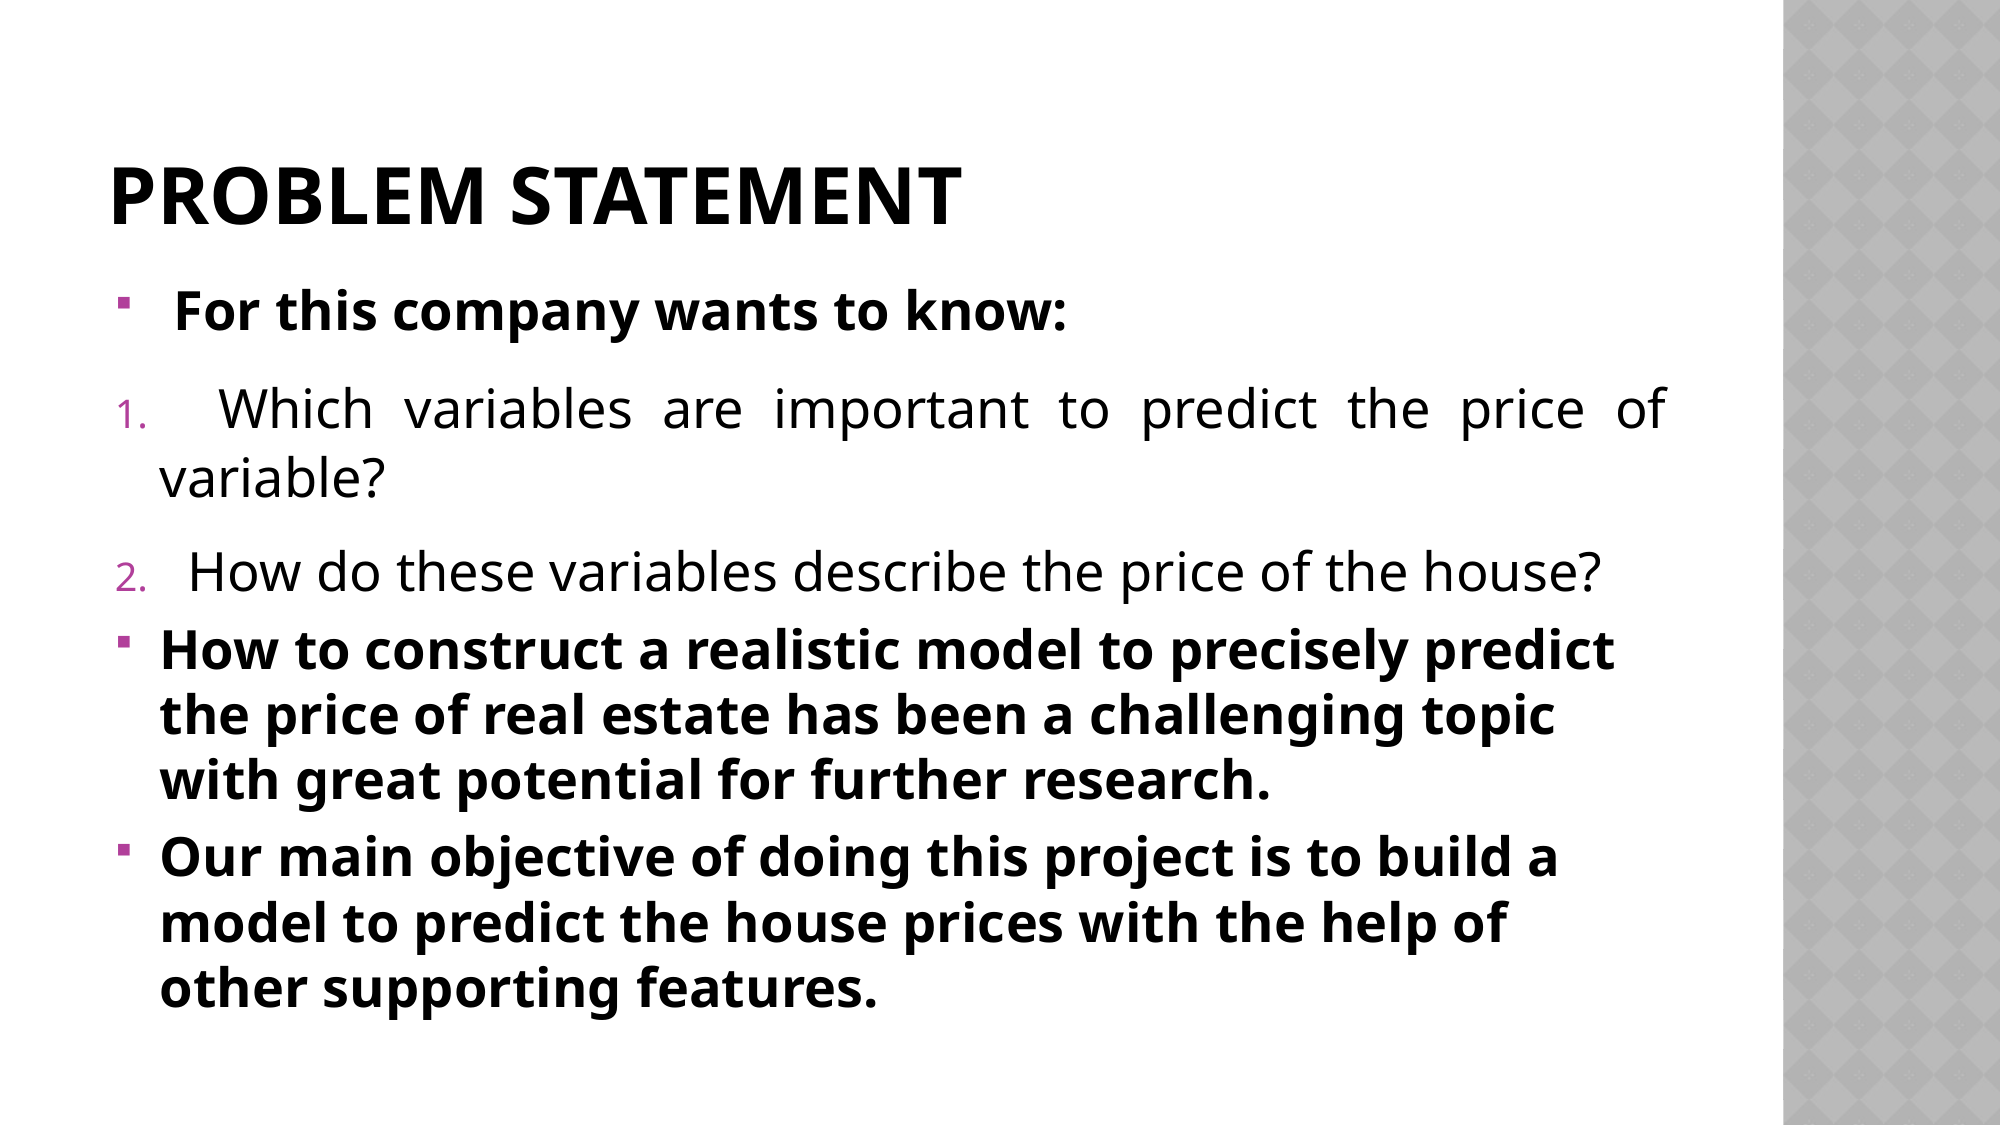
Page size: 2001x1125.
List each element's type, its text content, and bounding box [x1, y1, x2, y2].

list For this company wants to know: Which variables are important to predict the price of variable? How do these variables describe the price of the house? How to construct a realistic model to precisely predict the price of real estate has been a challenging topic with great potential for further research. Our main objective of doing this project is to build a model to predict the house prices with the help of other supporting features. [99, 264, 1684, 1059]
title Problem Statement [99, 52, 1684, 240]
